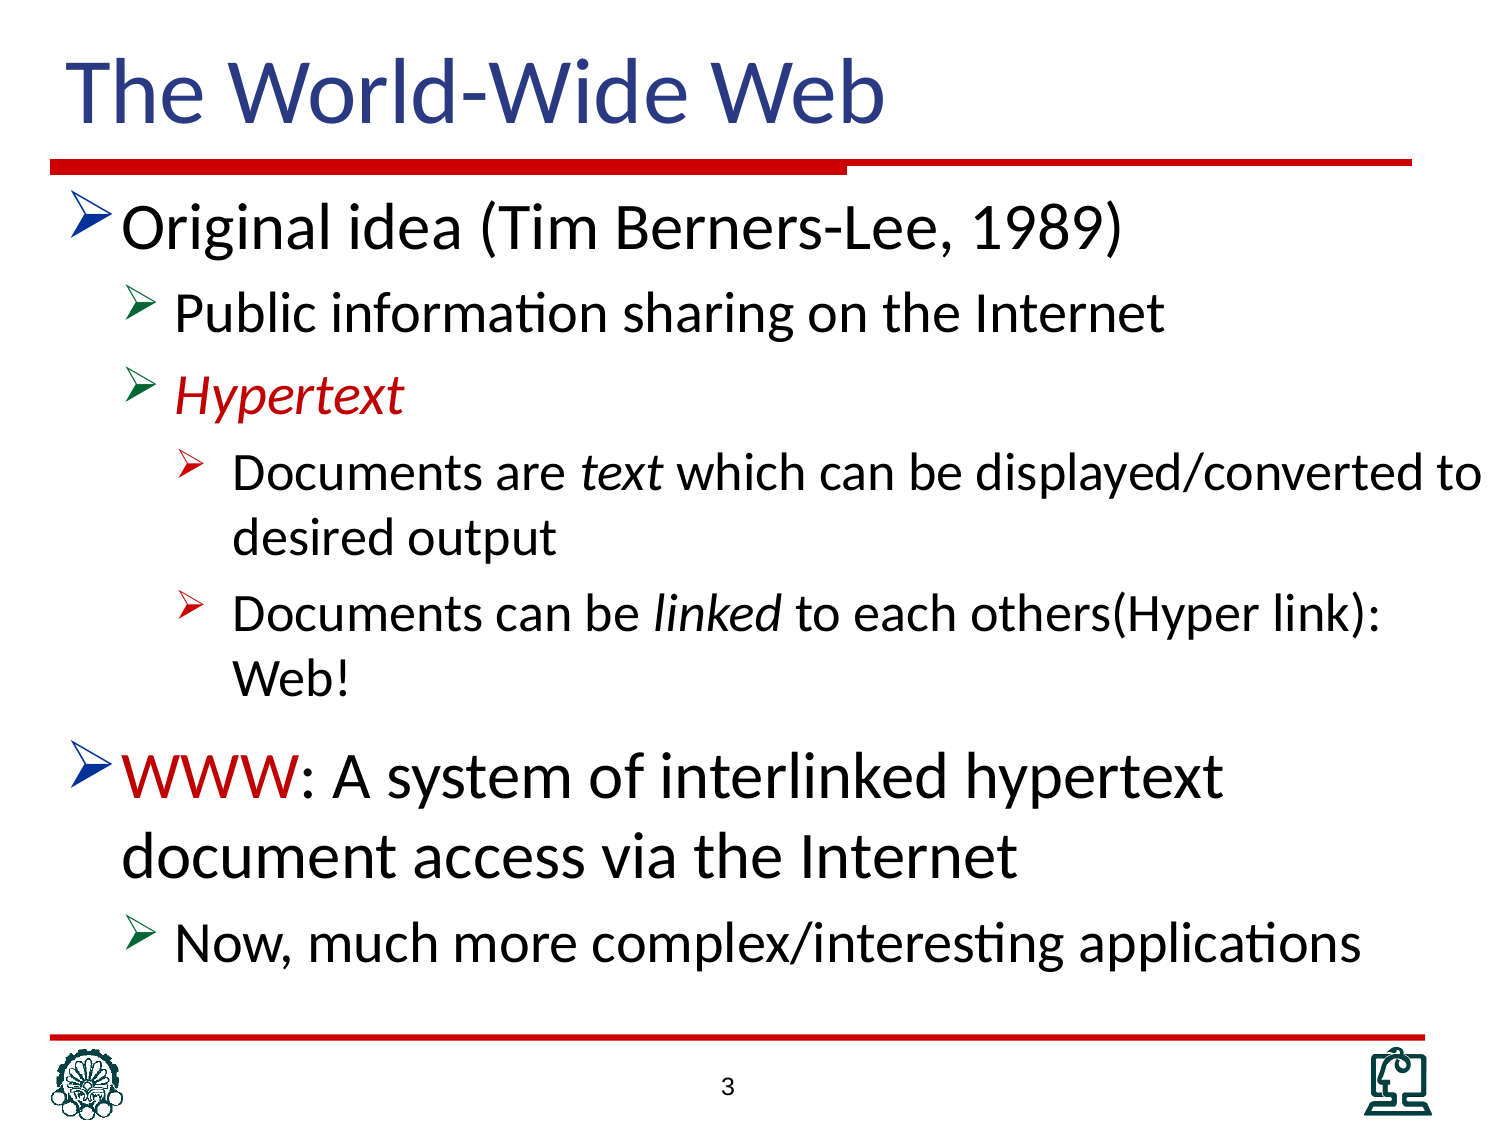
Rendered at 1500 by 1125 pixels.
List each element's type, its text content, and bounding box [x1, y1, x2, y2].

picture [50, 1063, 125, 1122]
title The World-Wide Web [49, 24, 1438, 151]
picture [1362, 1063, 1438, 1119]
list Original idea (Tim Berners-Lee, 1989) Public information sharing on the Internet Hypertext Documents are text which can be displayed/converted to desired output Documents can be linked to each others(Hyper link): Web! WWW: A system of interlinked hypertext document access via the Internet Now, much more complex/interesting applications [49, 174, 1500, 1063]
slide_number 3 [649, 1062, 751, 1103]
